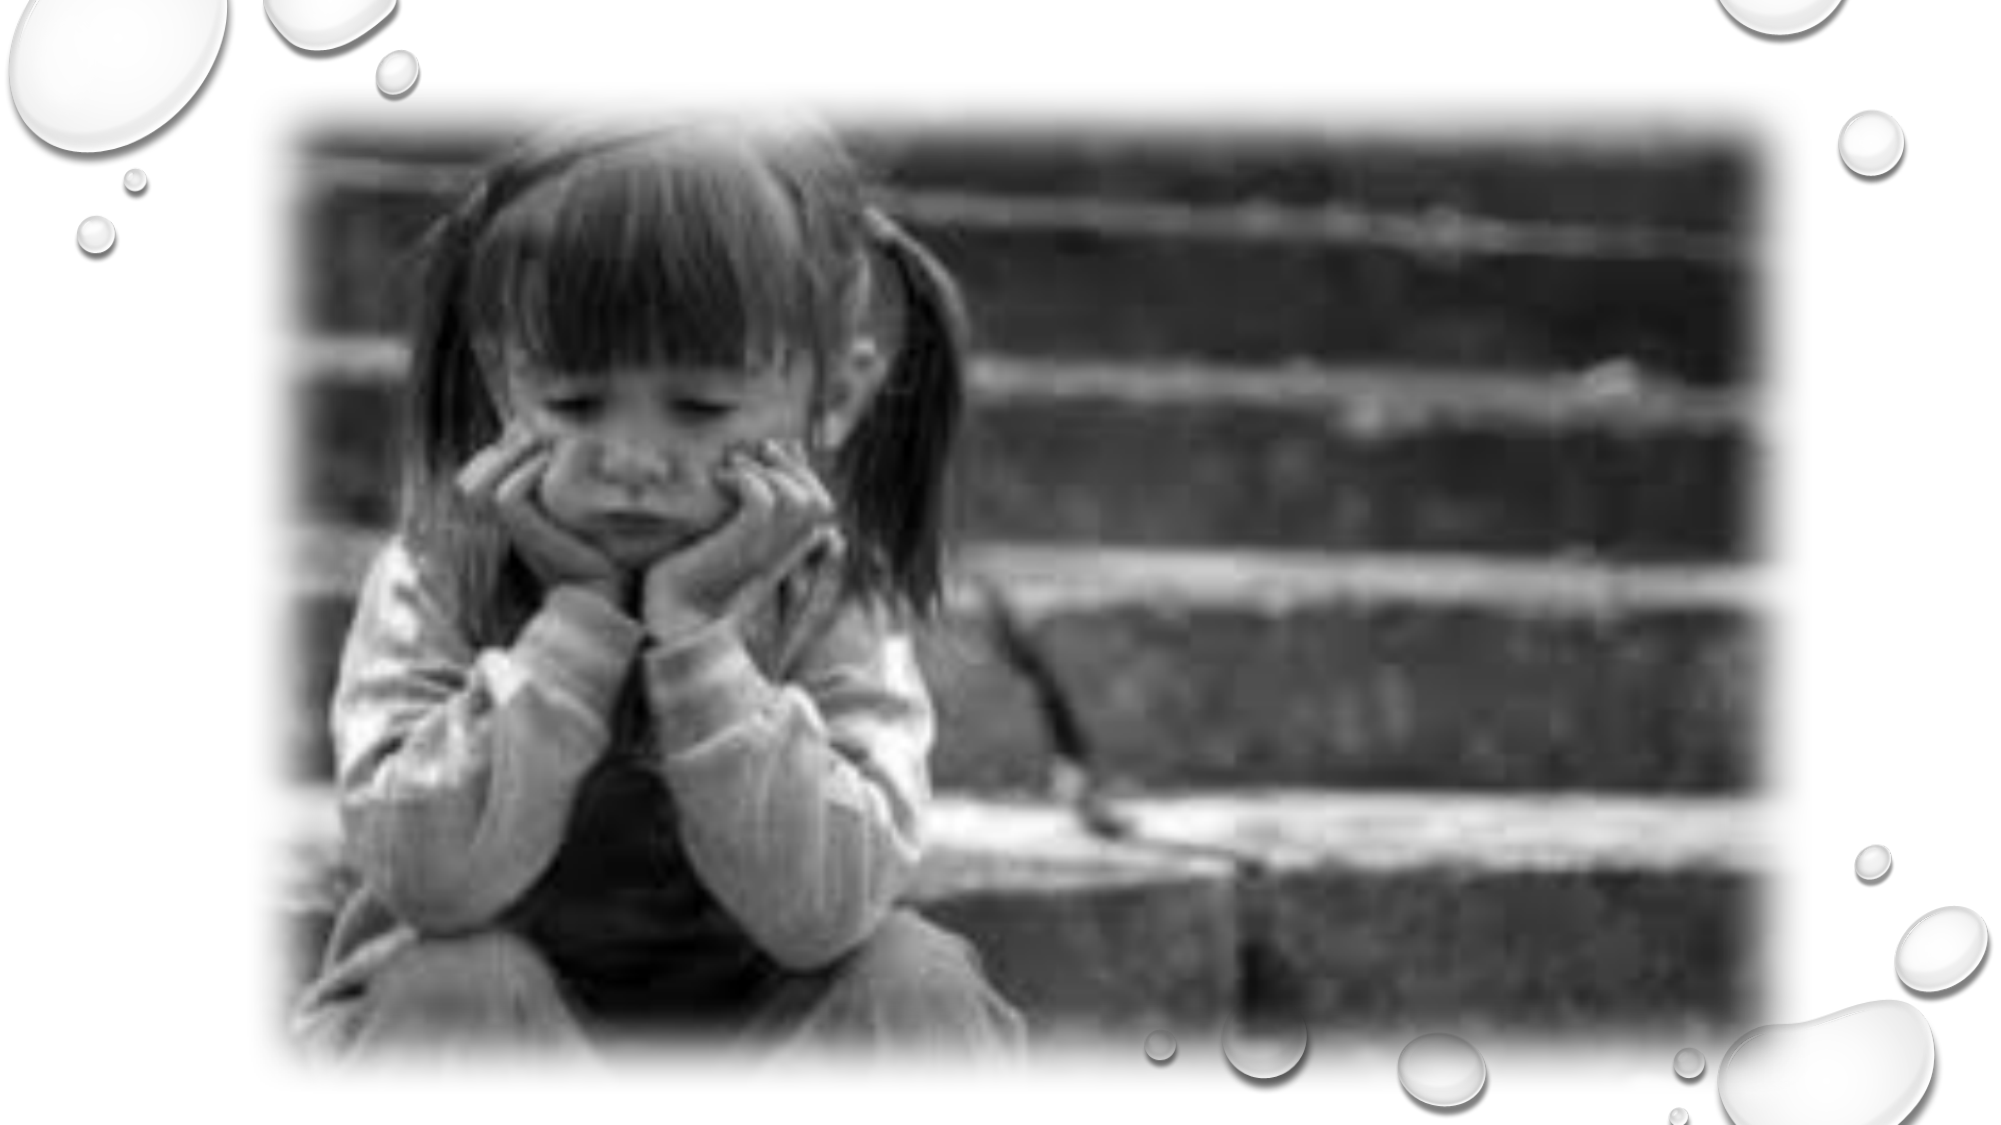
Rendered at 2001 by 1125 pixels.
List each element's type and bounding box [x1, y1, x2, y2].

list [245, 80, 1815, 1099]
picture [0, 0, 2000, 1125]
